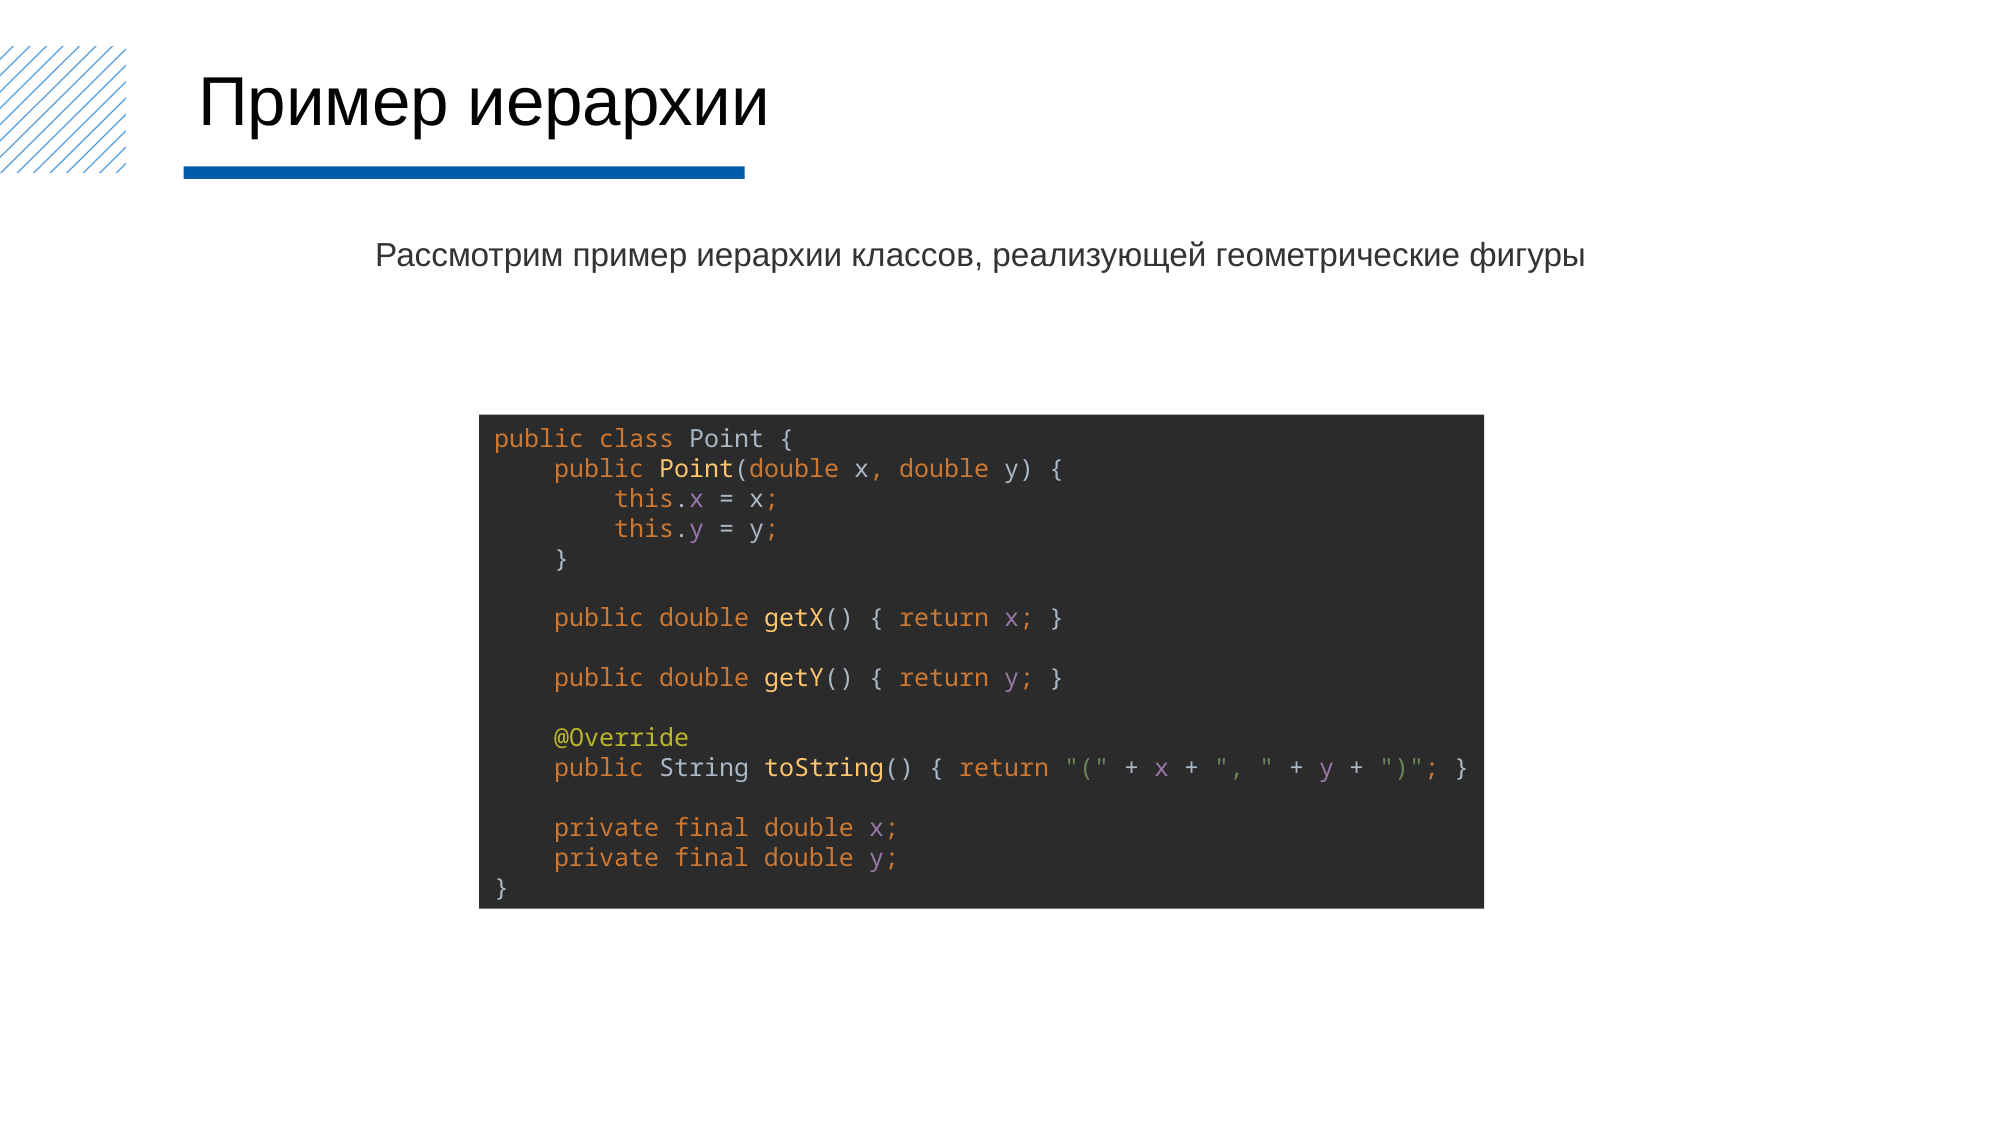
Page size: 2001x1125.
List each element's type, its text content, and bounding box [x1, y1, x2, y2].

text_box public class Point { public Point(double x, double y) { this.x = x; this.y = y; } public double getX() { return x; } public double getY() { return y; } @Override public String toString() { return "(" + x + ", " + y + ")"; } private final double x; private final double y; } [479, 414, 1485, 909]
list Пример иерархии [183, 58, 1780, 149]
picture [0, 46, 126, 173]
text_box Рассмотрим пример иерархии классов, реализующей геометрические фигуры [106, 225, 1857, 281]
